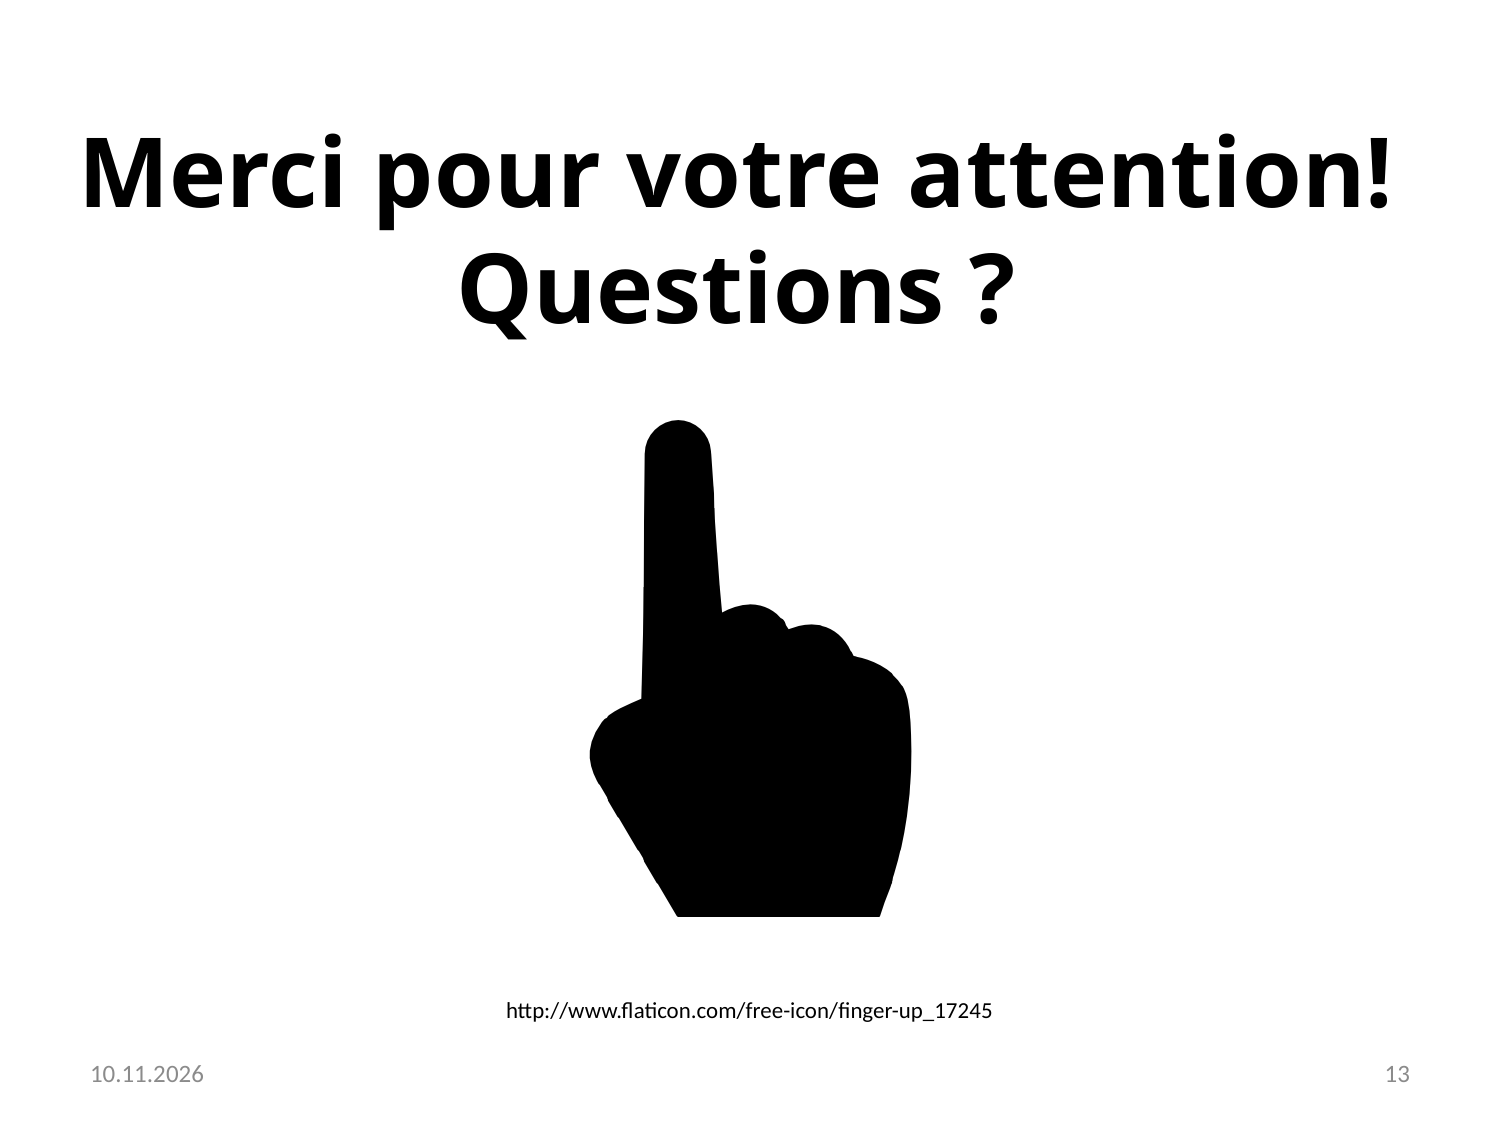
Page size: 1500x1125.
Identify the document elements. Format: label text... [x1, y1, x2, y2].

title Merci pour votre attention! Questions ? [61, 45, 1412, 409]
slide_number 13 [1074, 1042, 1425, 1103]
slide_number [75, 1042, 425, 1103]
text_box http://www.flaticon.com/free-icon/finger-up_17245 [219, 988, 1280, 1031]
picture [501, 420, 999, 918]
